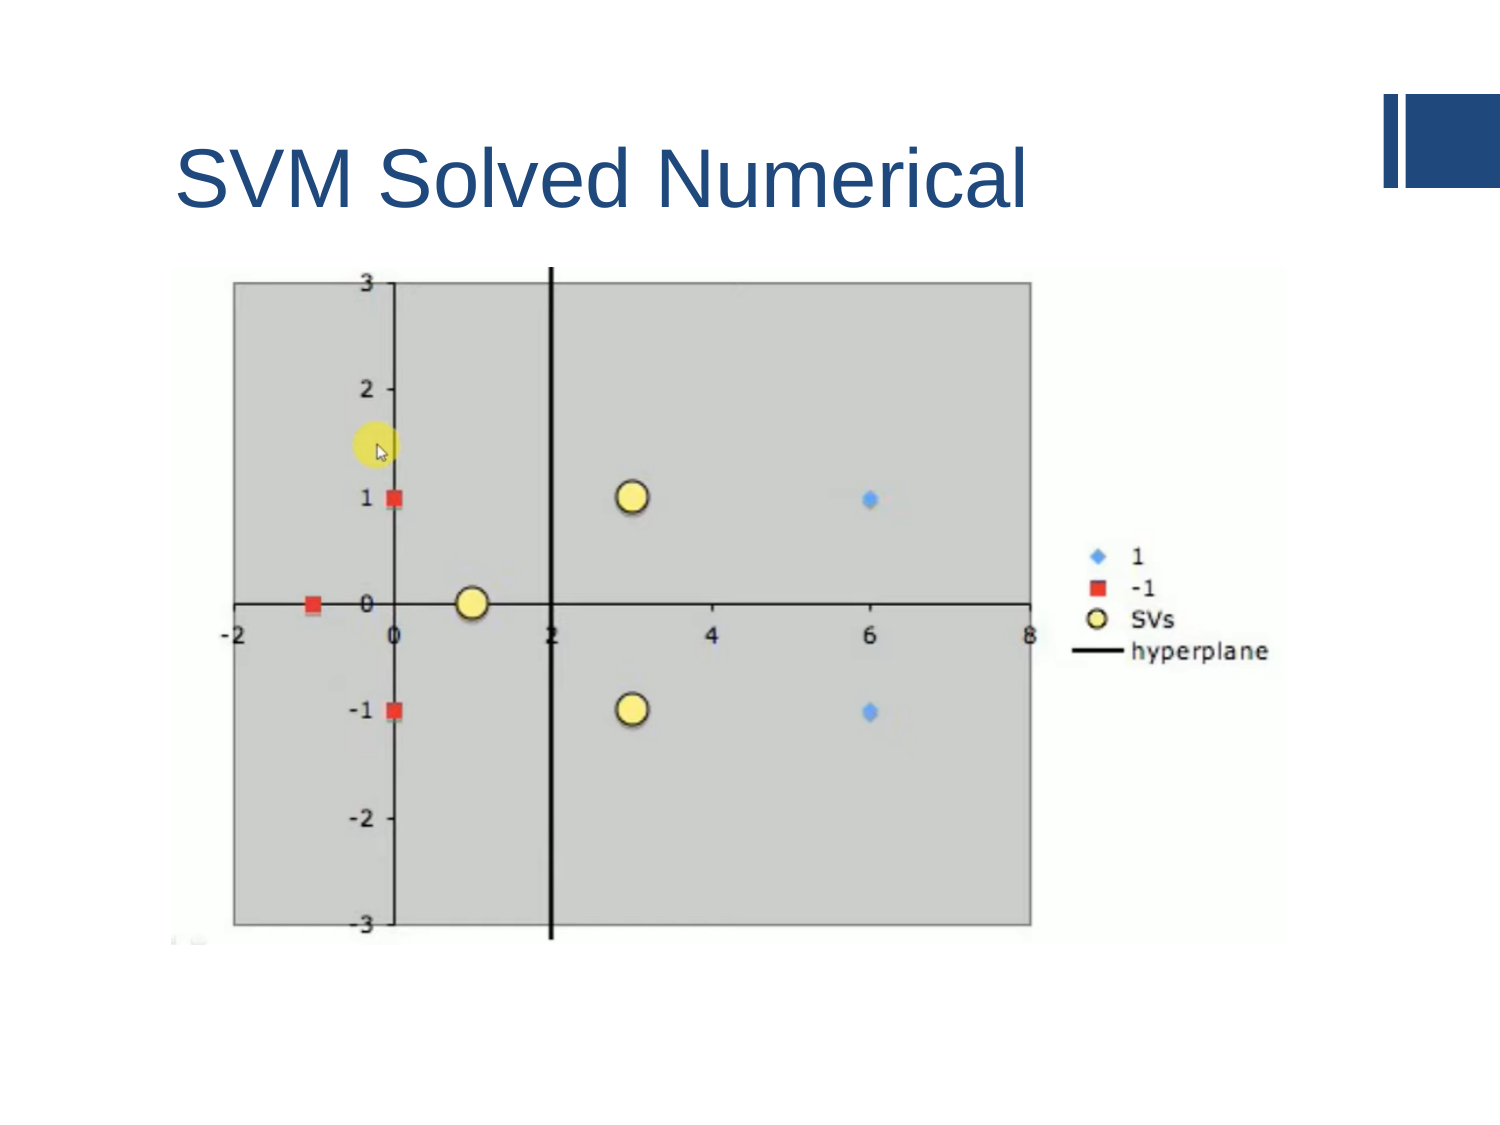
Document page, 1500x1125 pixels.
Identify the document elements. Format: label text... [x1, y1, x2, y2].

picture [170, 266, 1287, 945]
title SVM Solved Numerical [159, 78, 1360, 232]
